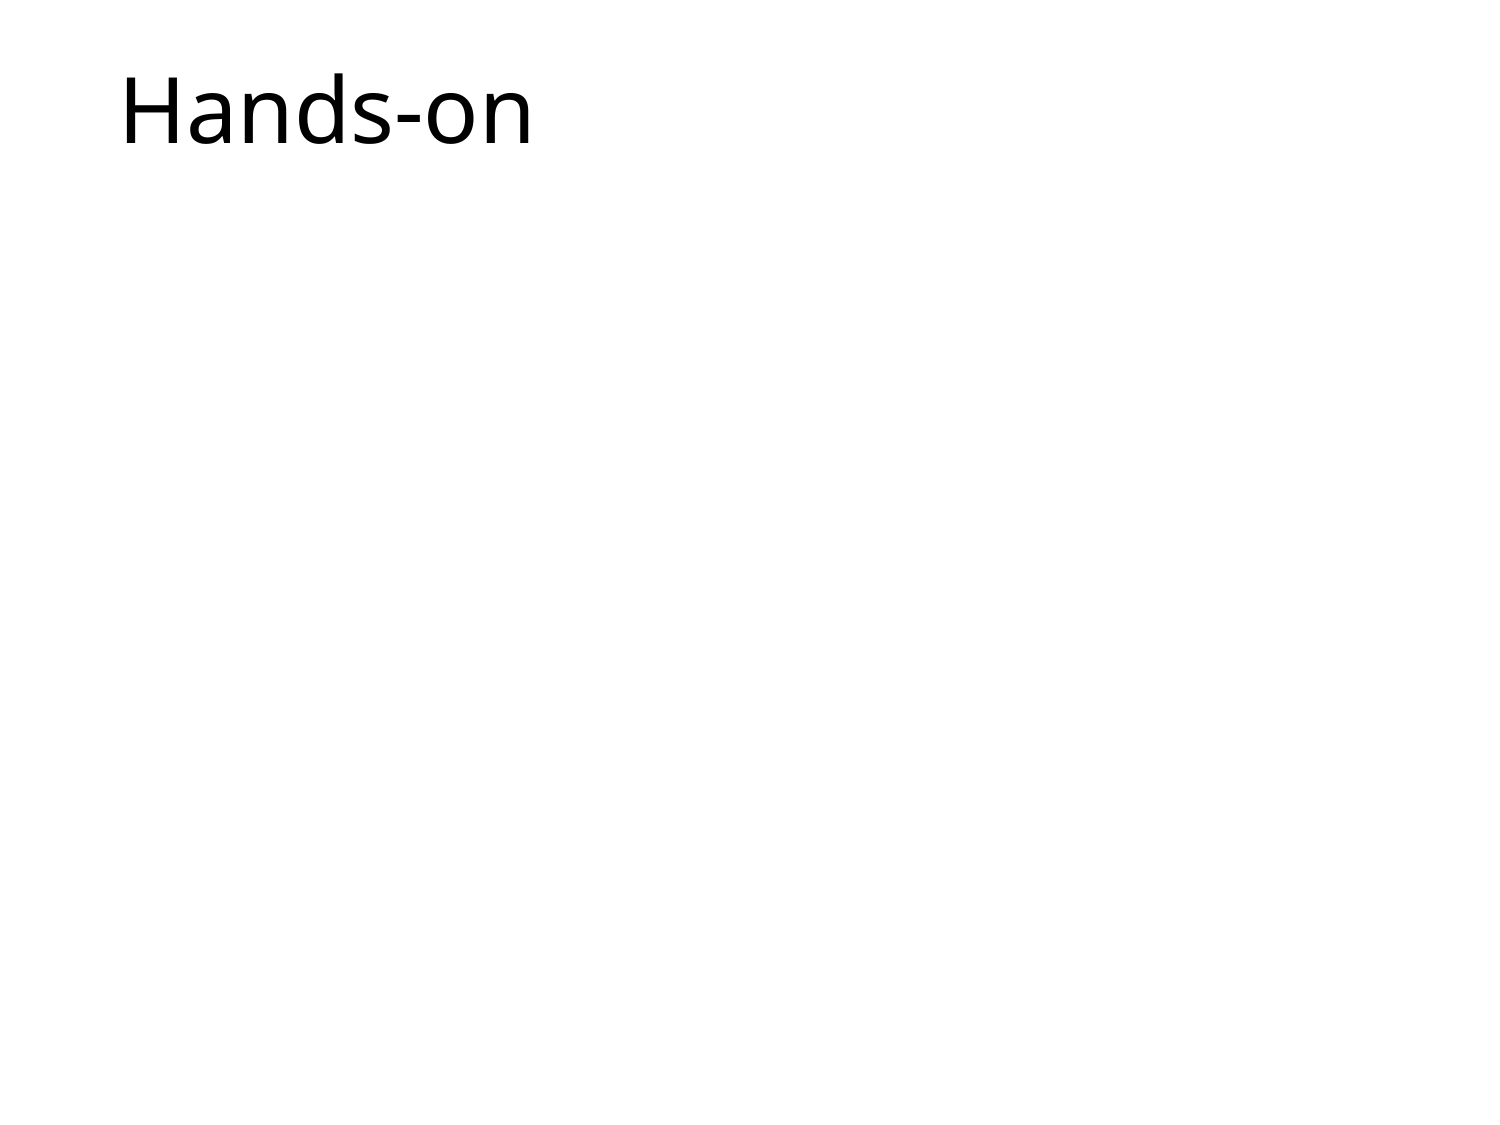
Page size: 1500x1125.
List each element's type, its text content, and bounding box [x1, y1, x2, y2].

title Hands-on [103, 59, 1397, 278]
